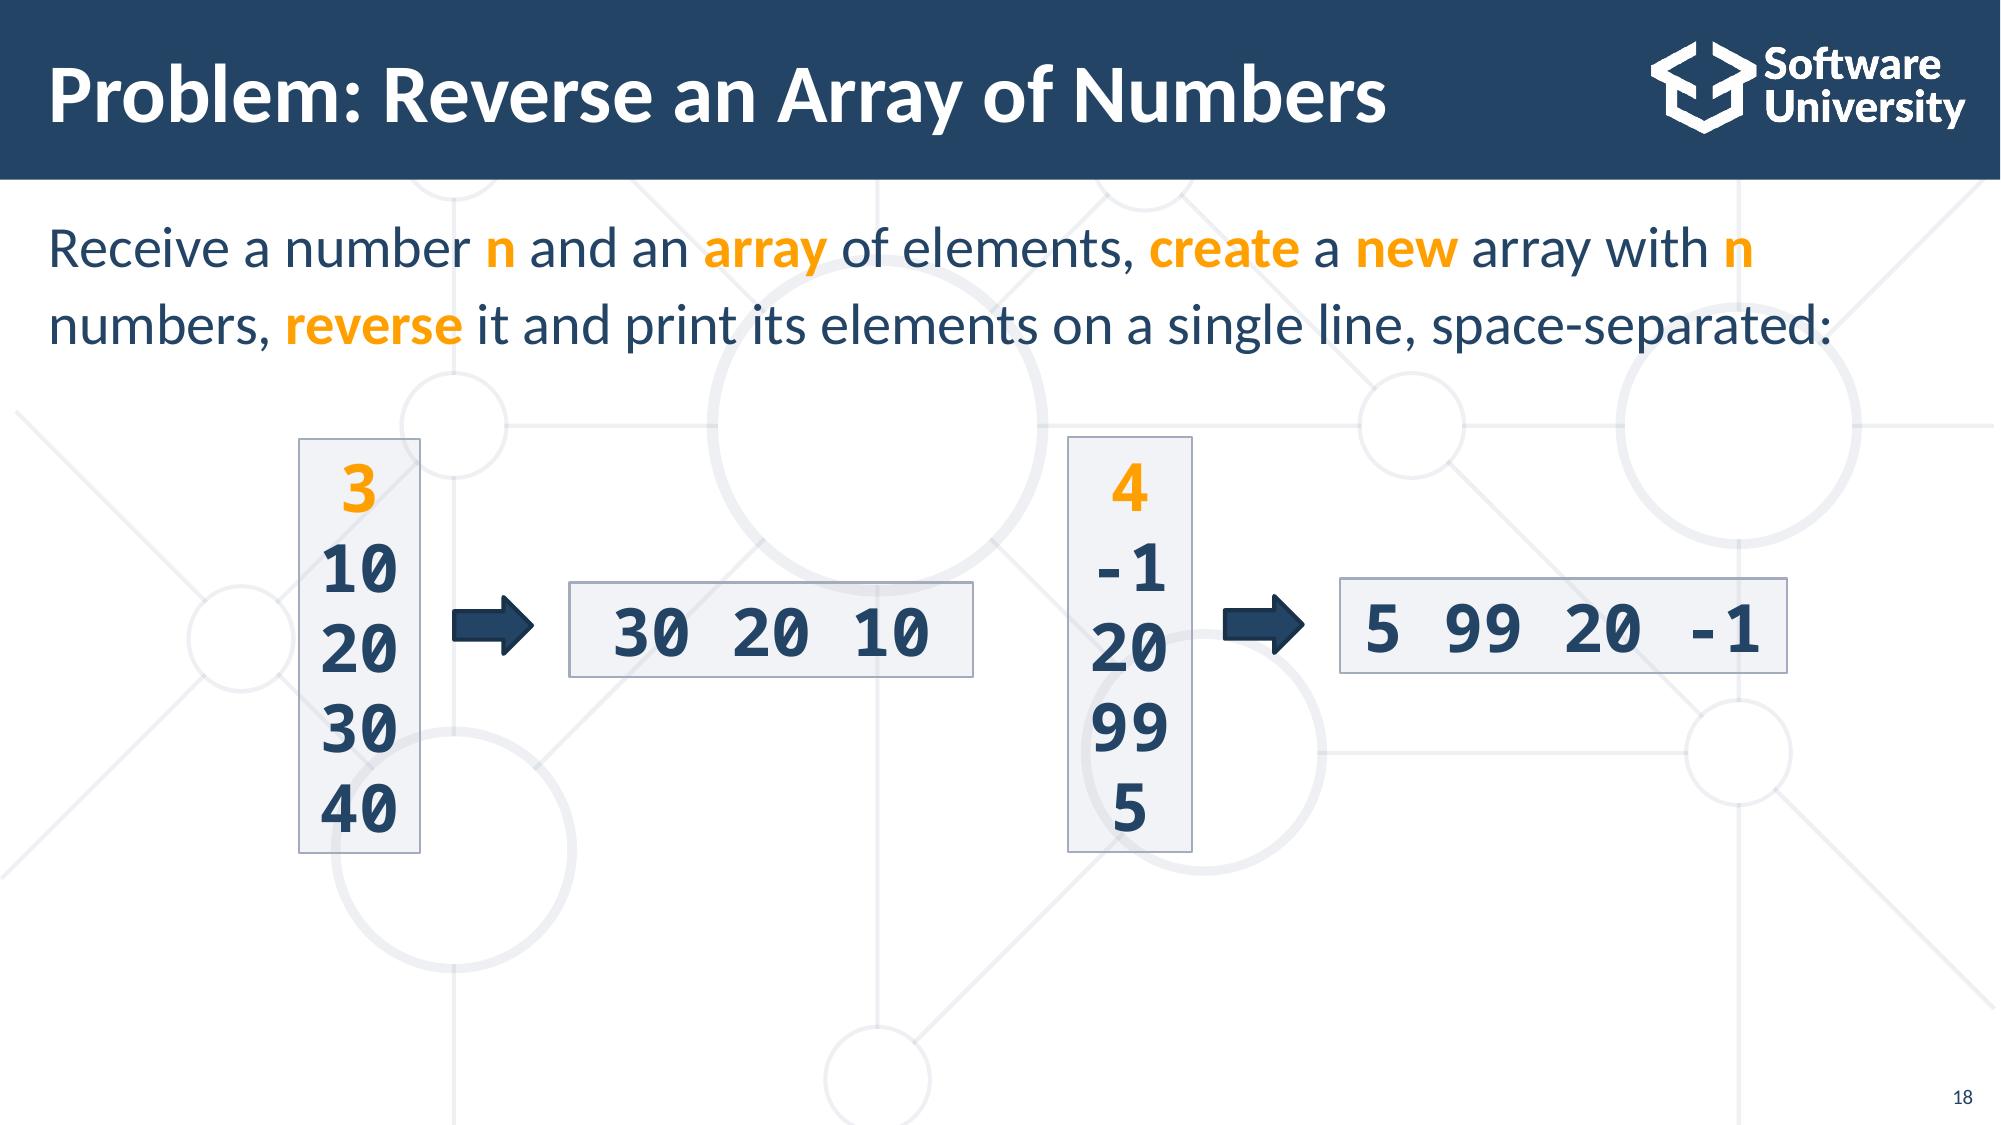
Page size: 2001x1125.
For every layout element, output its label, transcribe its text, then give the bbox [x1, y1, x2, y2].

text_box [452, 595, 535, 656]
text_box 5 99 20 -1 [1340, 578, 1788, 674]
picture [1651, 41, 1966, 134]
text_box 4 -1 20 99 5 [1067, 437, 1193, 852]
list Receive a number n and an array of elements, create a new array with n numbers, reverse it and print its elements on a single line, space-separated: [31, 196, 1970, 1104]
title Problem: Reverse an Array of Numbers [31, 16, 1625, 162]
text_box 3 10 20 30 40 [299, 438, 420, 854]
text_box 30 20 10 [569, 582, 974, 678]
text_box [1222, 594, 1305, 655]
slide_number 18 [1927, 1067, 1989, 1117]
